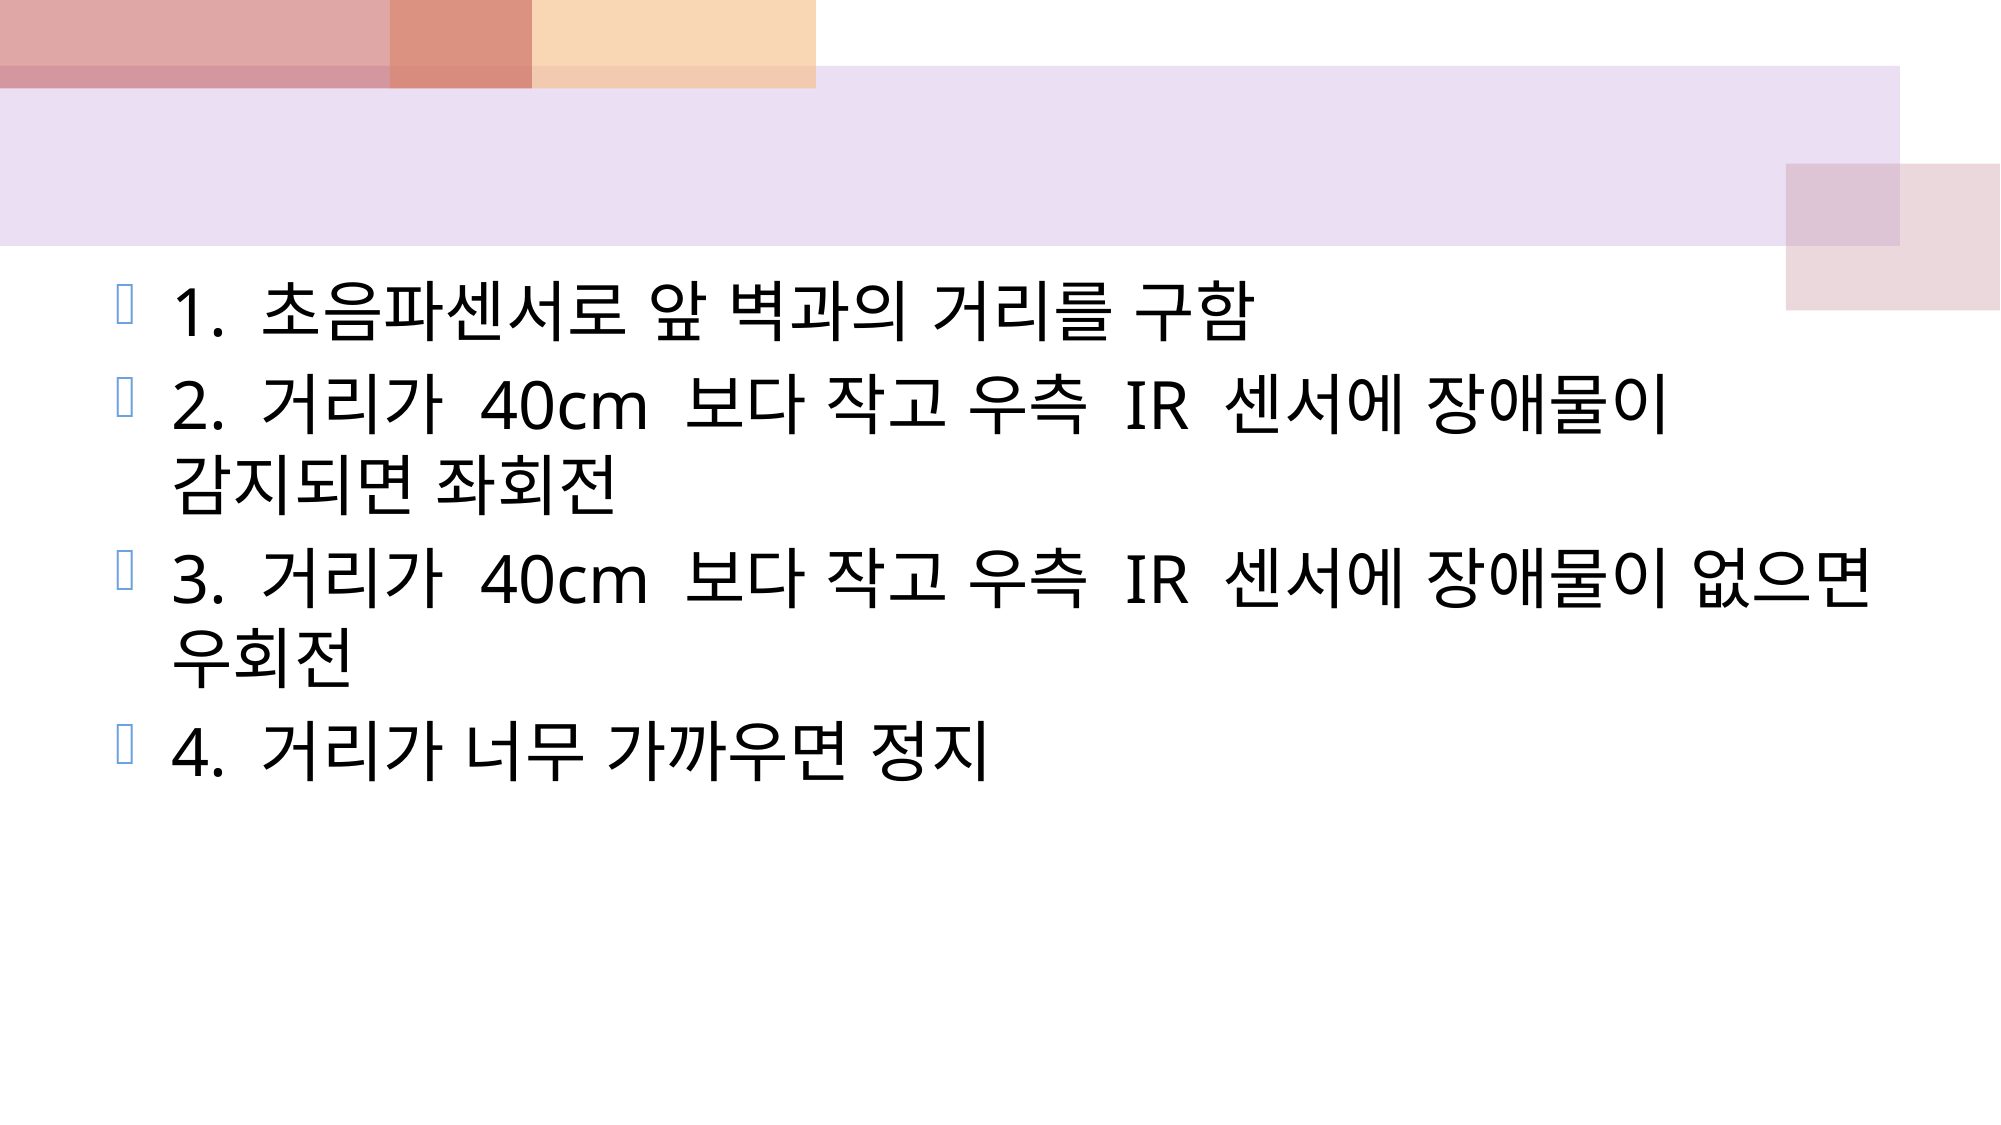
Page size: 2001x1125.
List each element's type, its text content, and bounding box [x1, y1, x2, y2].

list 1. 초음파센서로 앞 벽과의 거리를 구함 2. 거리가 40cm 보다 작고 우측 IR 센서에 장애물이 감지되면 좌회전 3. 거리가 40cm 보다 작고 우측 IR 센서에 장애물이 없으면 우회전 4. 거리가 너무 가까우면 정지 [99, 262, 1900, 1005]
